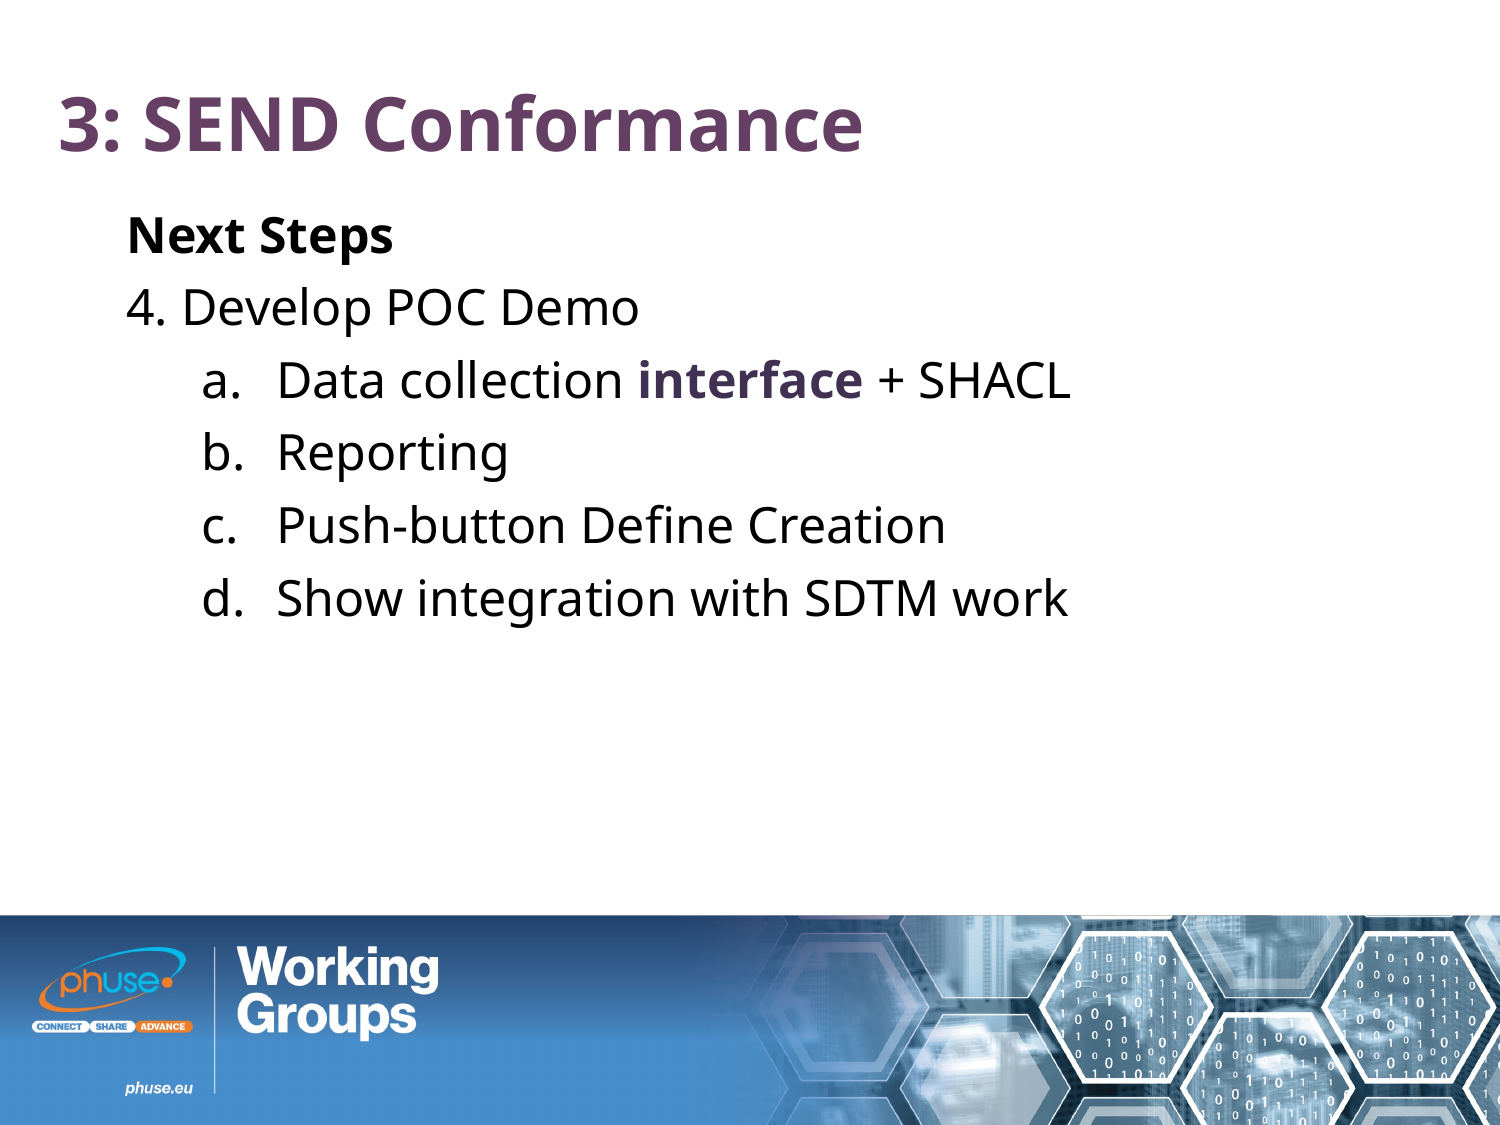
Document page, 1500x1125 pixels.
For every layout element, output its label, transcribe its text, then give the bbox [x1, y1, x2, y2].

title 3: SEND Conformance [43, 68, 1417, 236]
picture [0, 0, 1500, 1125]
text_box Next Steps 4. Develop POC Demo Data collection interface + SHACL Reporting Push-button Define Creation Show integration with SDTM work [111, 195, 1389, 996]
